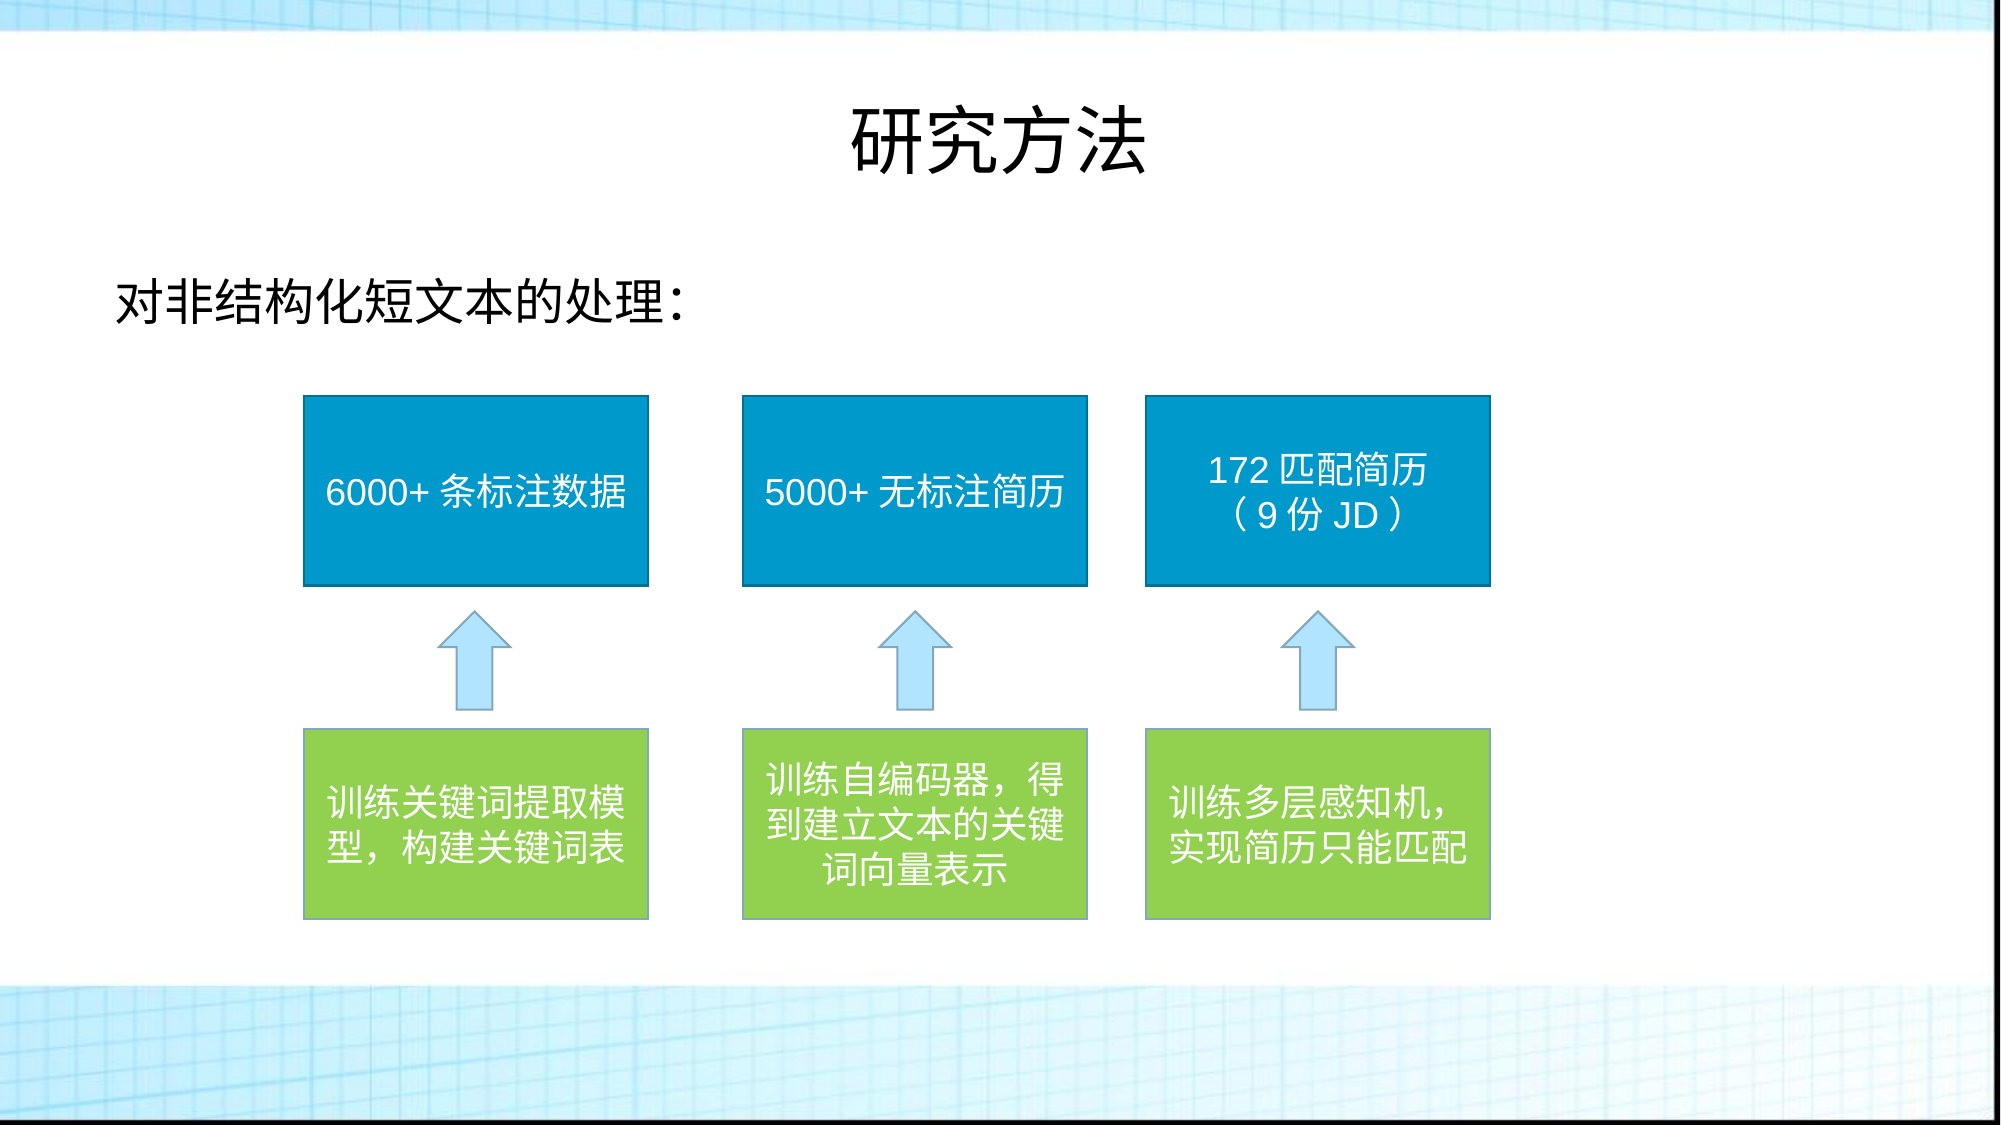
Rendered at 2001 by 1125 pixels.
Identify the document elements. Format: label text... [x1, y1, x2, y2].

picture [0, 0, 2001, 1125]
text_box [304, 396, 1490, 919]
title 研究方法 [99, 44, 1901, 233]
list 对非结构化短文本的处理： [99, 262, 1901, 376]
